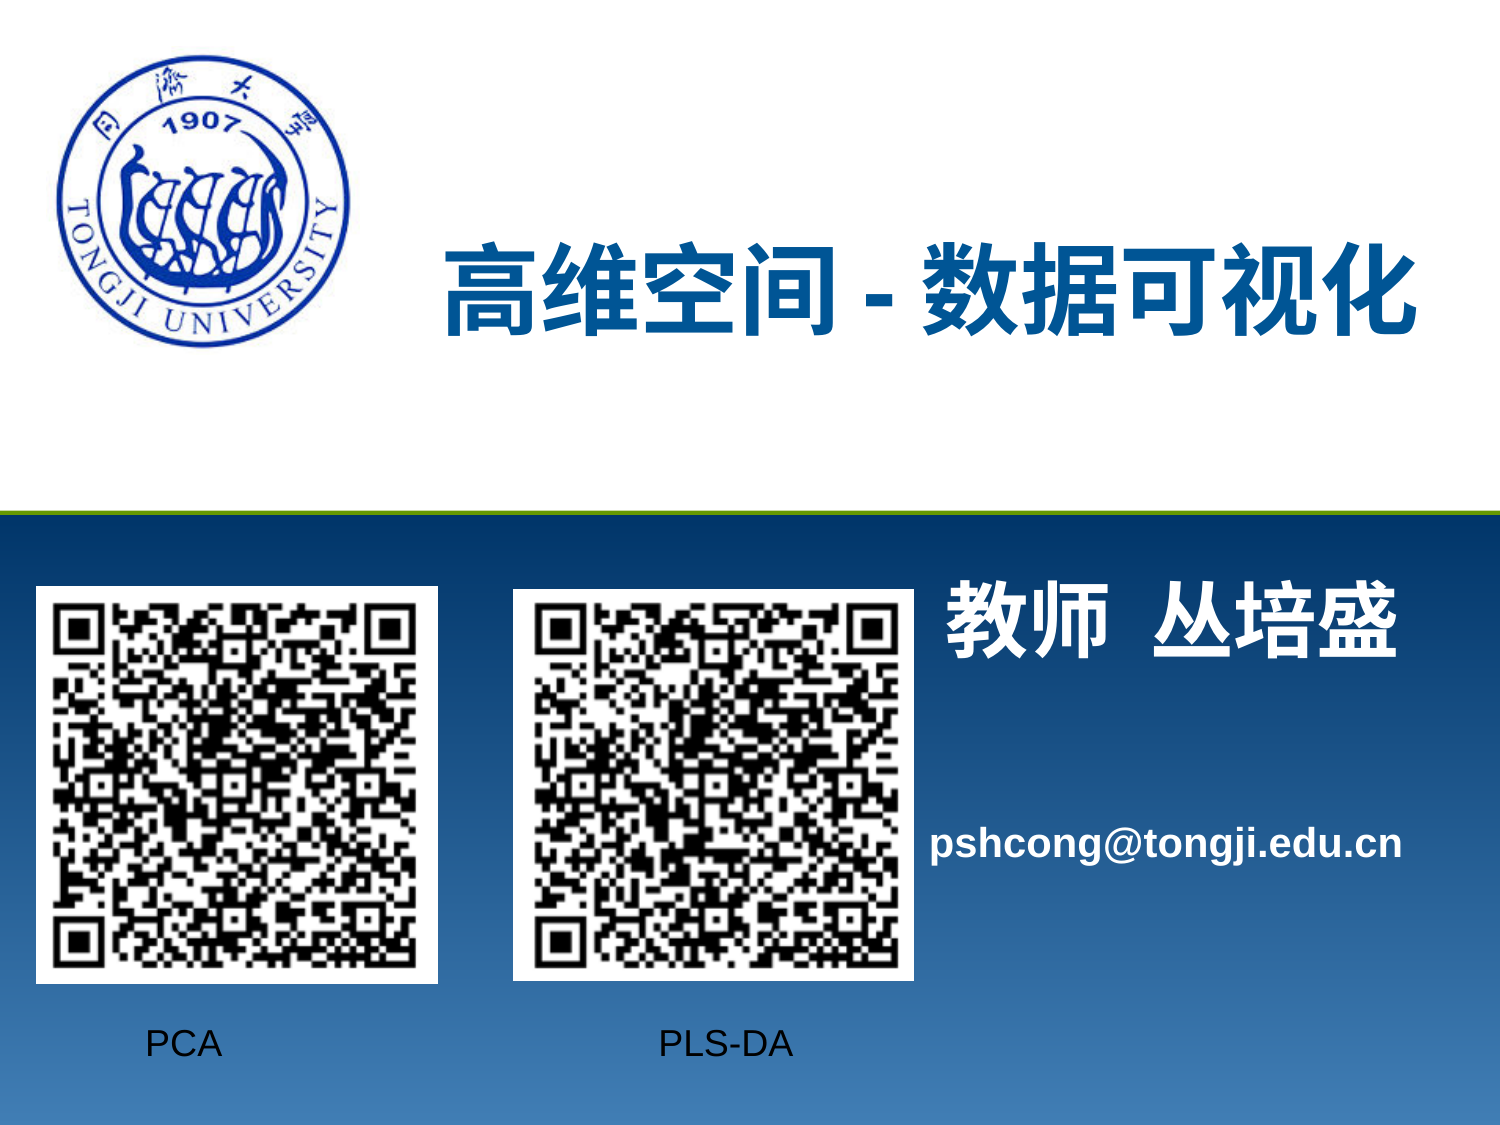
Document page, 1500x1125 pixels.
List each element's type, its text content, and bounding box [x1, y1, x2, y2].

picture [35, 586, 438, 984]
text_box PLS-DA [643, 1011, 857, 1072]
picture [513, 589, 914, 981]
picture [46, 46, 360, 355]
text_box PCA [130, 1011, 343, 1072]
subtitle 教师 丛培盛 [561, 550, 1416, 729]
title 高维空间-数据可视化 [277, 172, 1436, 414]
